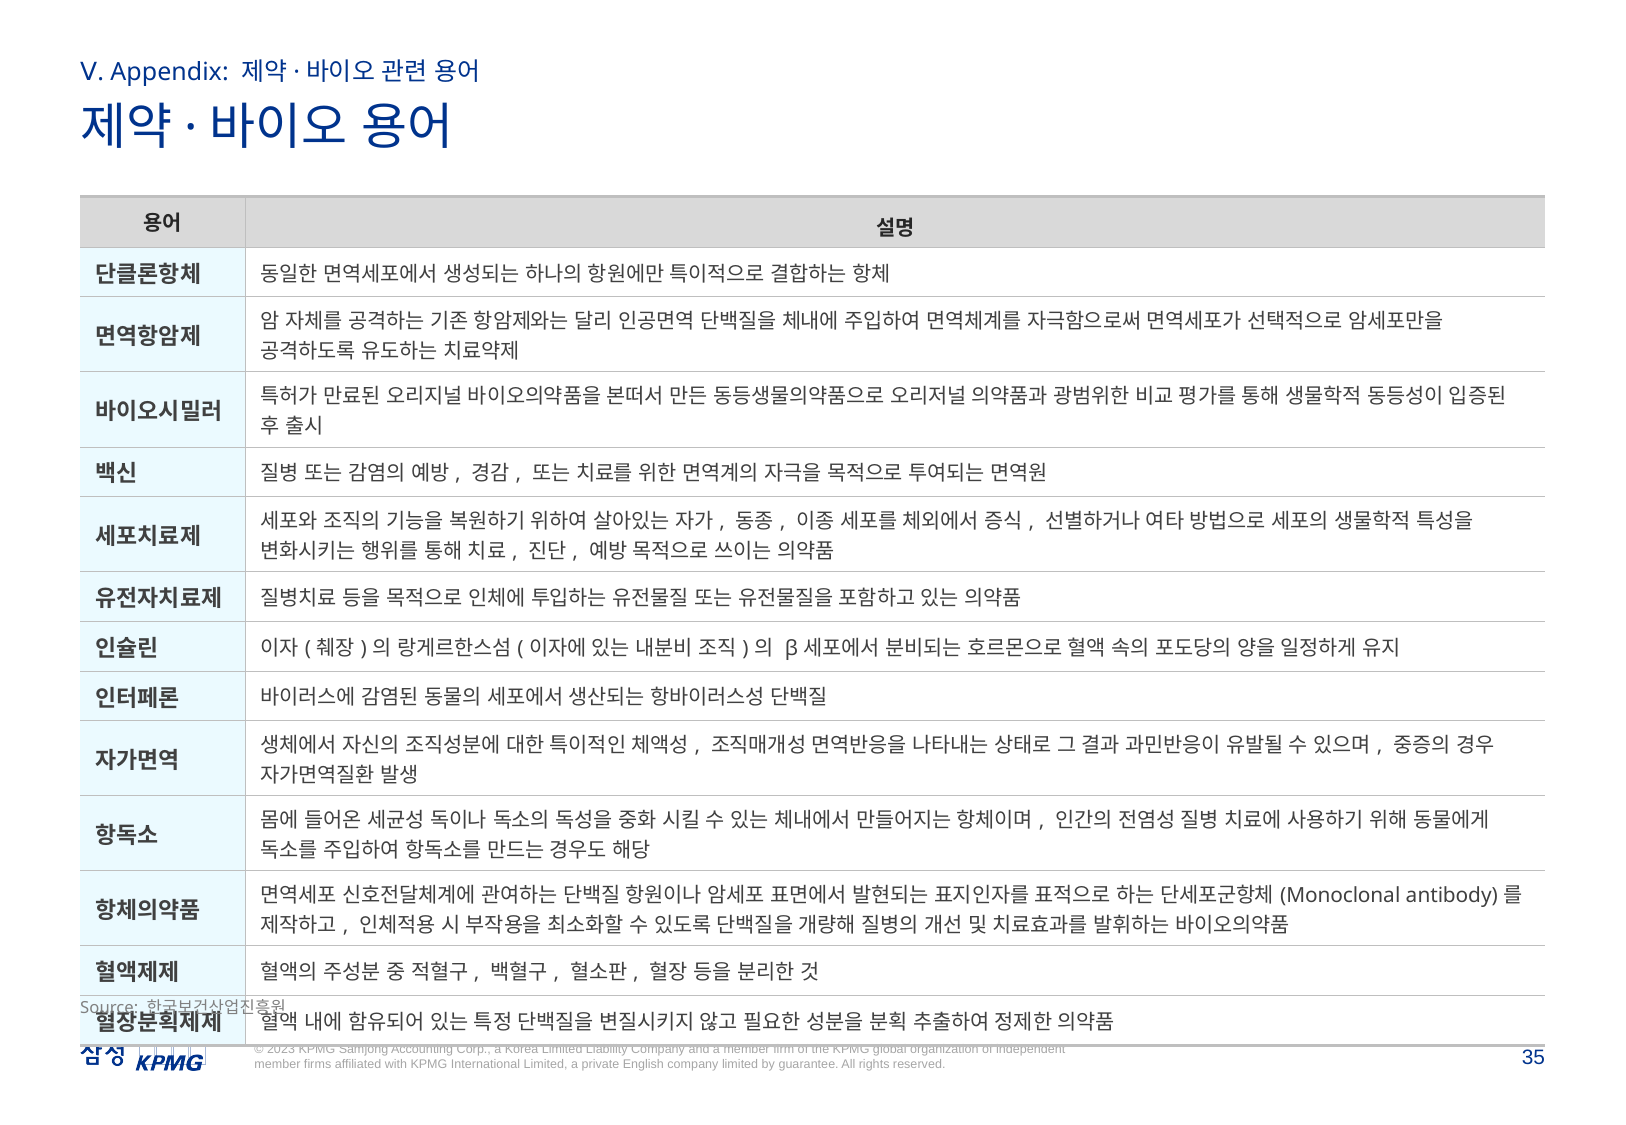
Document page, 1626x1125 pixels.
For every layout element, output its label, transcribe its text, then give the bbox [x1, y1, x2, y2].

table_cell 항체의약품 [80, 871, 245, 945]
table_cell 백신 [80, 448, 245, 496]
table_cell 단클론항체 [80, 248, 245, 296]
table_header 설명 [246, 198, 1545, 247]
table_cell 자가면역 [80, 721, 245, 795]
table_cell 이자(췌장)의 랑게르한스섬(이자에 있는 내분비 조직)의 β세포에서 분비되는 호르몬으로 혈액 속의 포도당의 양을 일정하게 유지 [246, 622, 1545, 671]
table_cell 생체에서 자신의 조직성분에 대한 특이적인 체액성, 조직매개성 면역반응을 나타내는 상태로 그 결과 과민반응이 유발될 수 있으며, 중증의 경우 자가면역질환 발생 [246, 721, 1545, 795]
table_cell 면역항암제 [80, 297, 245, 371]
table_cell 바이오시밀러 [80, 372, 245, 447]
list 제약·바이오 용어 [80, 101, 1545, 155]
table_cell 혈액의 주성분 중 적혈구, 백혈구, 혈소판, 혈장 등을 분리한 것 [246, 946, 1545, 979]
table_cell 세포치료제 [80, 497, 245, 571]
table_cell 암 자체를 공격하는 기존 항암제와는 달리 인공면역 단백질을 체내에 주입하여 면역체계를 자극함으로써 면역세포가 선택적으로 암세포만을 공격하도록 유도하는 치료약제 [246, 297, 1545, 371]
table_cell 인터페론 [80, 672, 245, 720]
table_cell 면역세포 신호전달체계에 관여하는 단백질 항원이나 암세포 표면에서 발현되는 표지인자를 표적으로 하는 단세포군항체(Monoclonal antibody)를 제작하고, 인체적용 시 부작용을 최소화할 수 있도록 단백질을 개량해 질병의 개선 및 치료효과를 발휘하는 바이오의약품 [246, 871, 1545, 945]
table_cell 질병 또는 감염의 예방, 경감, 또는 치료를 위한 면역계의 자극을 목적으로 투여되는 면역원 [246, 448, 1545, 496]
picture [80, 1047, 206, 1071]
list Ⅴ. Appendix: 제약·바이오 관련 용어 [80, 54, 1545, 85]
text_box Source: 한국보건산업진흥원 [80, 979, 1545, 1018]
table_cell 혈액 내에 함유되어 있는 특정 단백질을 변질시키지 않고 필요한 성분을 분획 추출하여 정제한 의약품 [246, 1018, 1545, 1044]
table_cell 유전자치료제 [80, 572, 245, 621]
table_cell 혈액제제 [80, 946, 245, 979]
table_cell 몸에 들어온 세균성 독이나 독소의 독성을 중화 시킬 수 있는 체내에서 만들어지는 항체이며, 인간의 전염성 질병 치료에 사용하기 위해 동물에게 독소를 주입하여 항독소를 만드는 경우도 해당 [246, 796, 1545, 870]
table_header 용어 [80, 198, 245, 247]
table_cell 특허가 만료된 오리지널 바이오의약품을 본떠서 만든 동등생물의약품으로 오리저널 의약품과 광범위한 비교 평가를 통해 생물학적 동등성이 입증된 후 출시 [246, 372, 1545, 447]
table_cell 혈장분획제제 [80, 1018, 245, 1044]
table_cell 세포와 조직의 기능을 복원하기 위하여 살아있는 자가, 동종, 이종 세포를 체외에서 증식, 선별하거나 여타 방법으로 세포의 생물학적 특성을 변화시키는 행위를 통해 치료, 진단, 예방 목적으로 쓰이는 의약품 [246, 497, 1545, 571]
table_cell 인슐린 [80, 622, 245, 671]
table_cell 항독소 [80, 796, 245, 870]
table_cell 바이러스에 감염된 동물의 세포에서 생산되는 항바이러스성 단백질 [246, 672, 1545, 720]
table_cell 동일한 면역세포에서 생성되는 하나의 항원에만 특이적으로 결합하는 항체 [246, 248, 1545, 296]
table_cell 질병치료 등을 목적으로 인체에 투입하는 유전물질 또는 유전물질을 포함하고 있는 의약품 [246, 572, 1545, 621]
